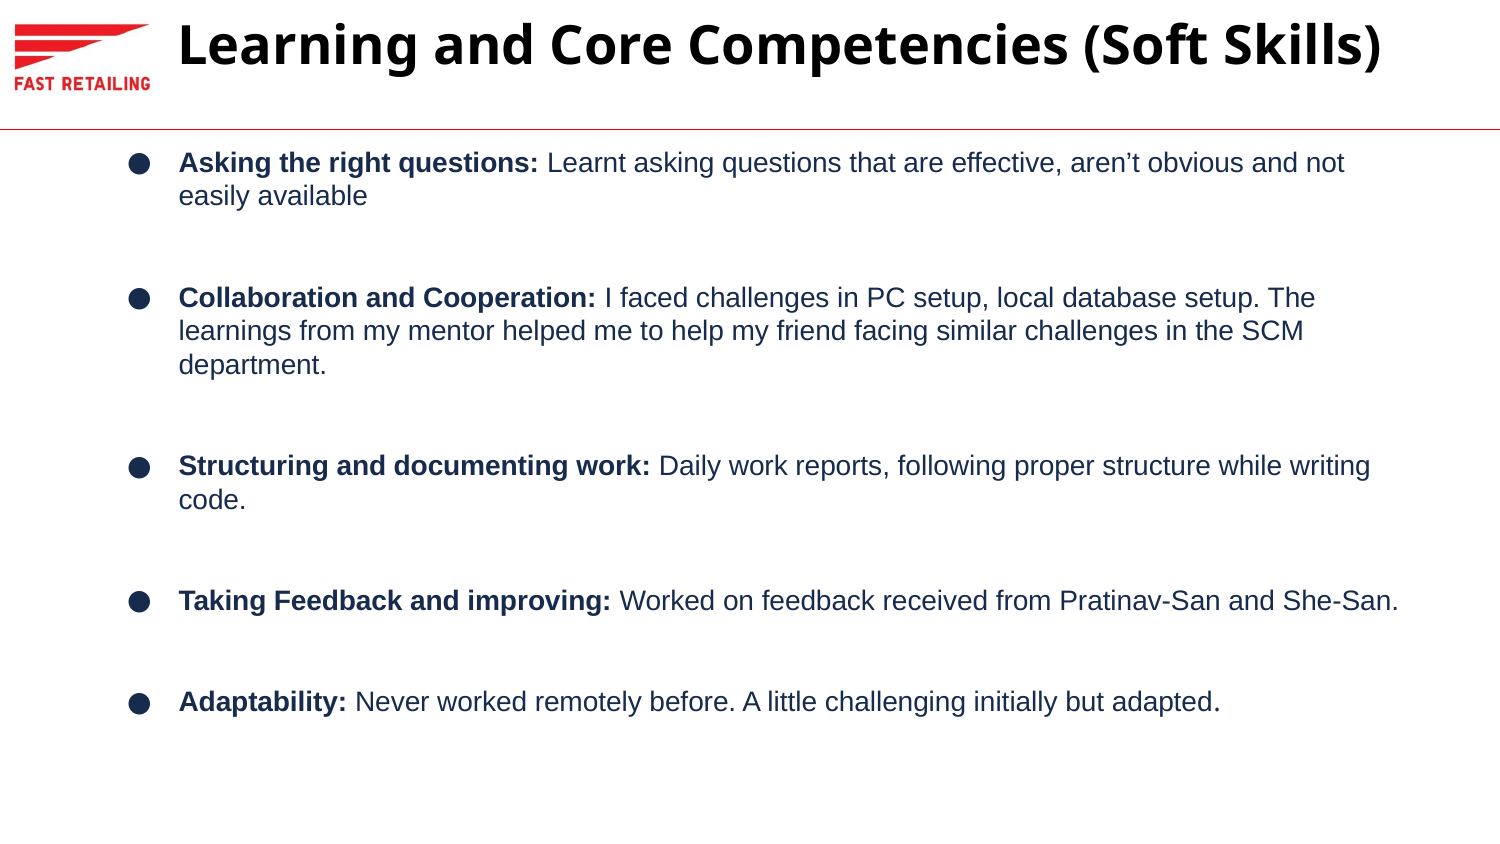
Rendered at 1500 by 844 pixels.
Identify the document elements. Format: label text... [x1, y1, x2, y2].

title Learning and Core Competencies (Soft Skills) [177, 10, 1424, 152]
text_box Asking the right questions: Learnt asking questions that are effective, aren’t obvious and not easily available Collaboration and Cooperation: I faced challenges in PC setup, local database setup. The learnings from my mentor helped me to help my friend facing similar challenges in the SCM department. Structuring and documenting work: Daily work reports, following proper structure while writing code. Taking Feedback and improving: Worked on feedback received from Pratinav-San and She-San. Adaptability: Never worked remotely before. A little challenging initially but adapted. [88, 129, 1433, 798]
picture [9, 20, 154, 95]
